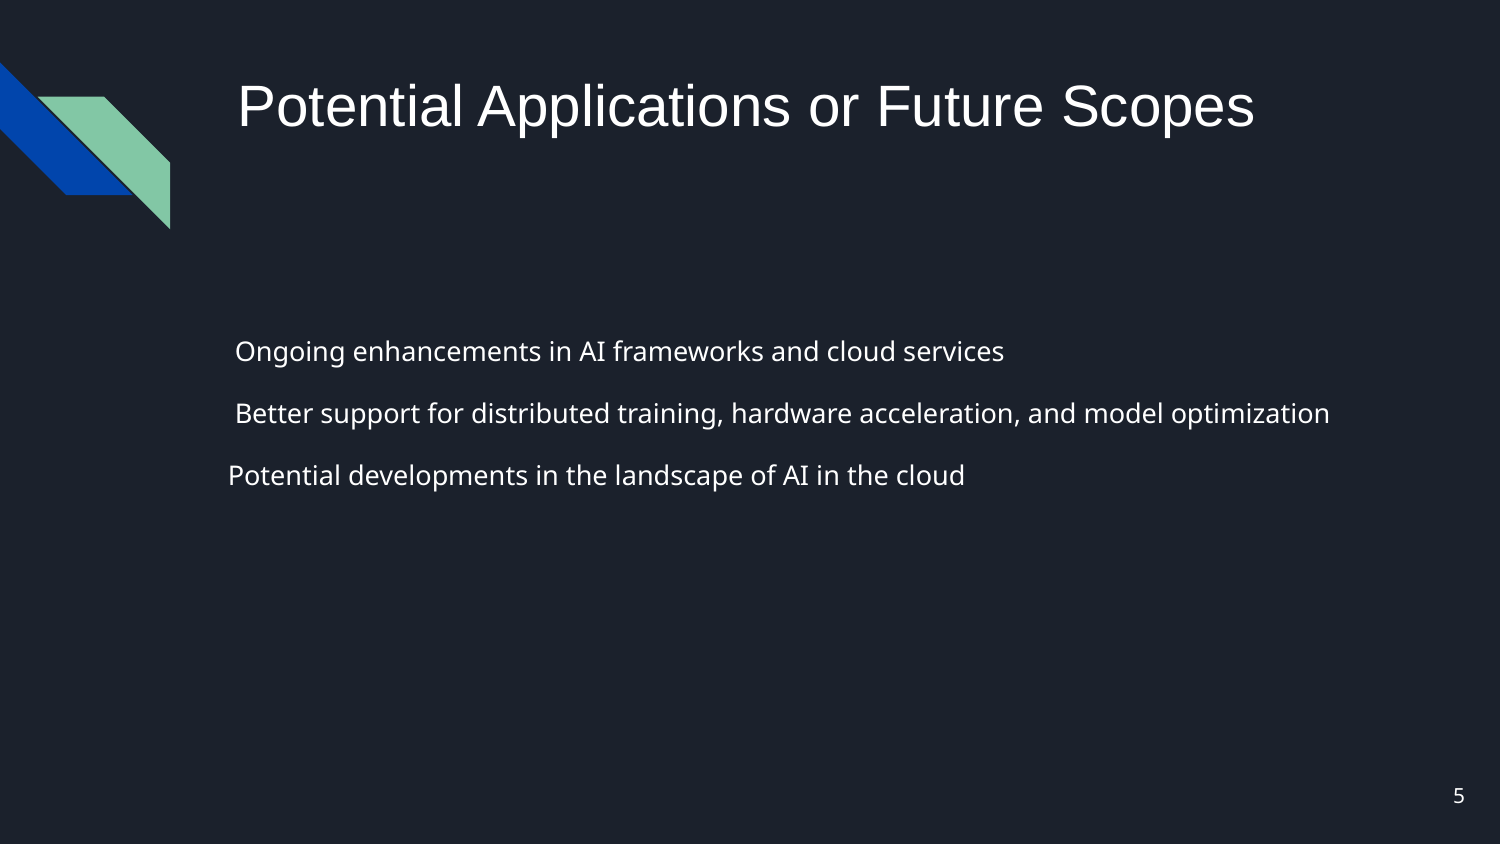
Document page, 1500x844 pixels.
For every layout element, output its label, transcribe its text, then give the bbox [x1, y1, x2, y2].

list Ongoing enhancements in AI frameworks and cloud services Better support for distributed training, hardware acceleration, and model optimization Potential developments in the landscape of AI in the cloud [212, 257, 1368, 735]
slide_number ‹#› [1389, 764, 1480, 830]
title Potential Applications or Future Scopes [222, 53, 1378, 204]
